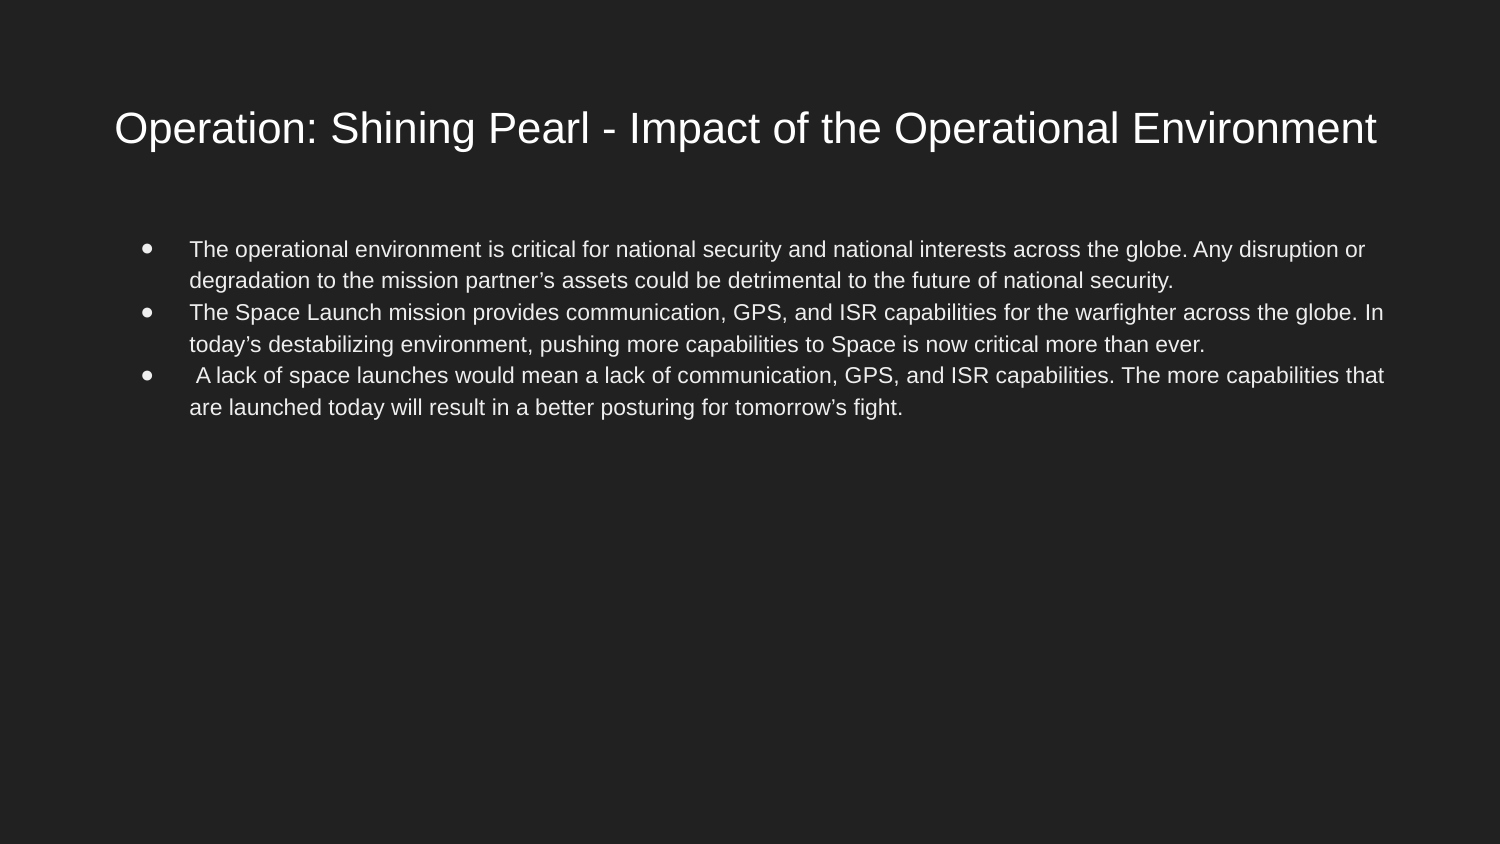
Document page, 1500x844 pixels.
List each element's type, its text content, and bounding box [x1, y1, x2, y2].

title Operation: Shining Pearl - Impact of the Operational Environment [103, 44, 1397, 208]
list The operational environment is critical for national security and national interests across the globe. Any disruption or degradation to the mission partner’s assets could be detrimental to the future of national security. The Space Launch mission provides communication, GPS, and ISR capabilities for the warfighter across the globe. In today’s destabilizing environment, pushing more capabilities to Space is now critical more than ever. A lack of space launches would mean a lack of communication, GPS, and ISR capabilities. The more capabilities that are launched today will result in a better posturing for tomorrow’s fight. [103, 224, 1397, 760]
